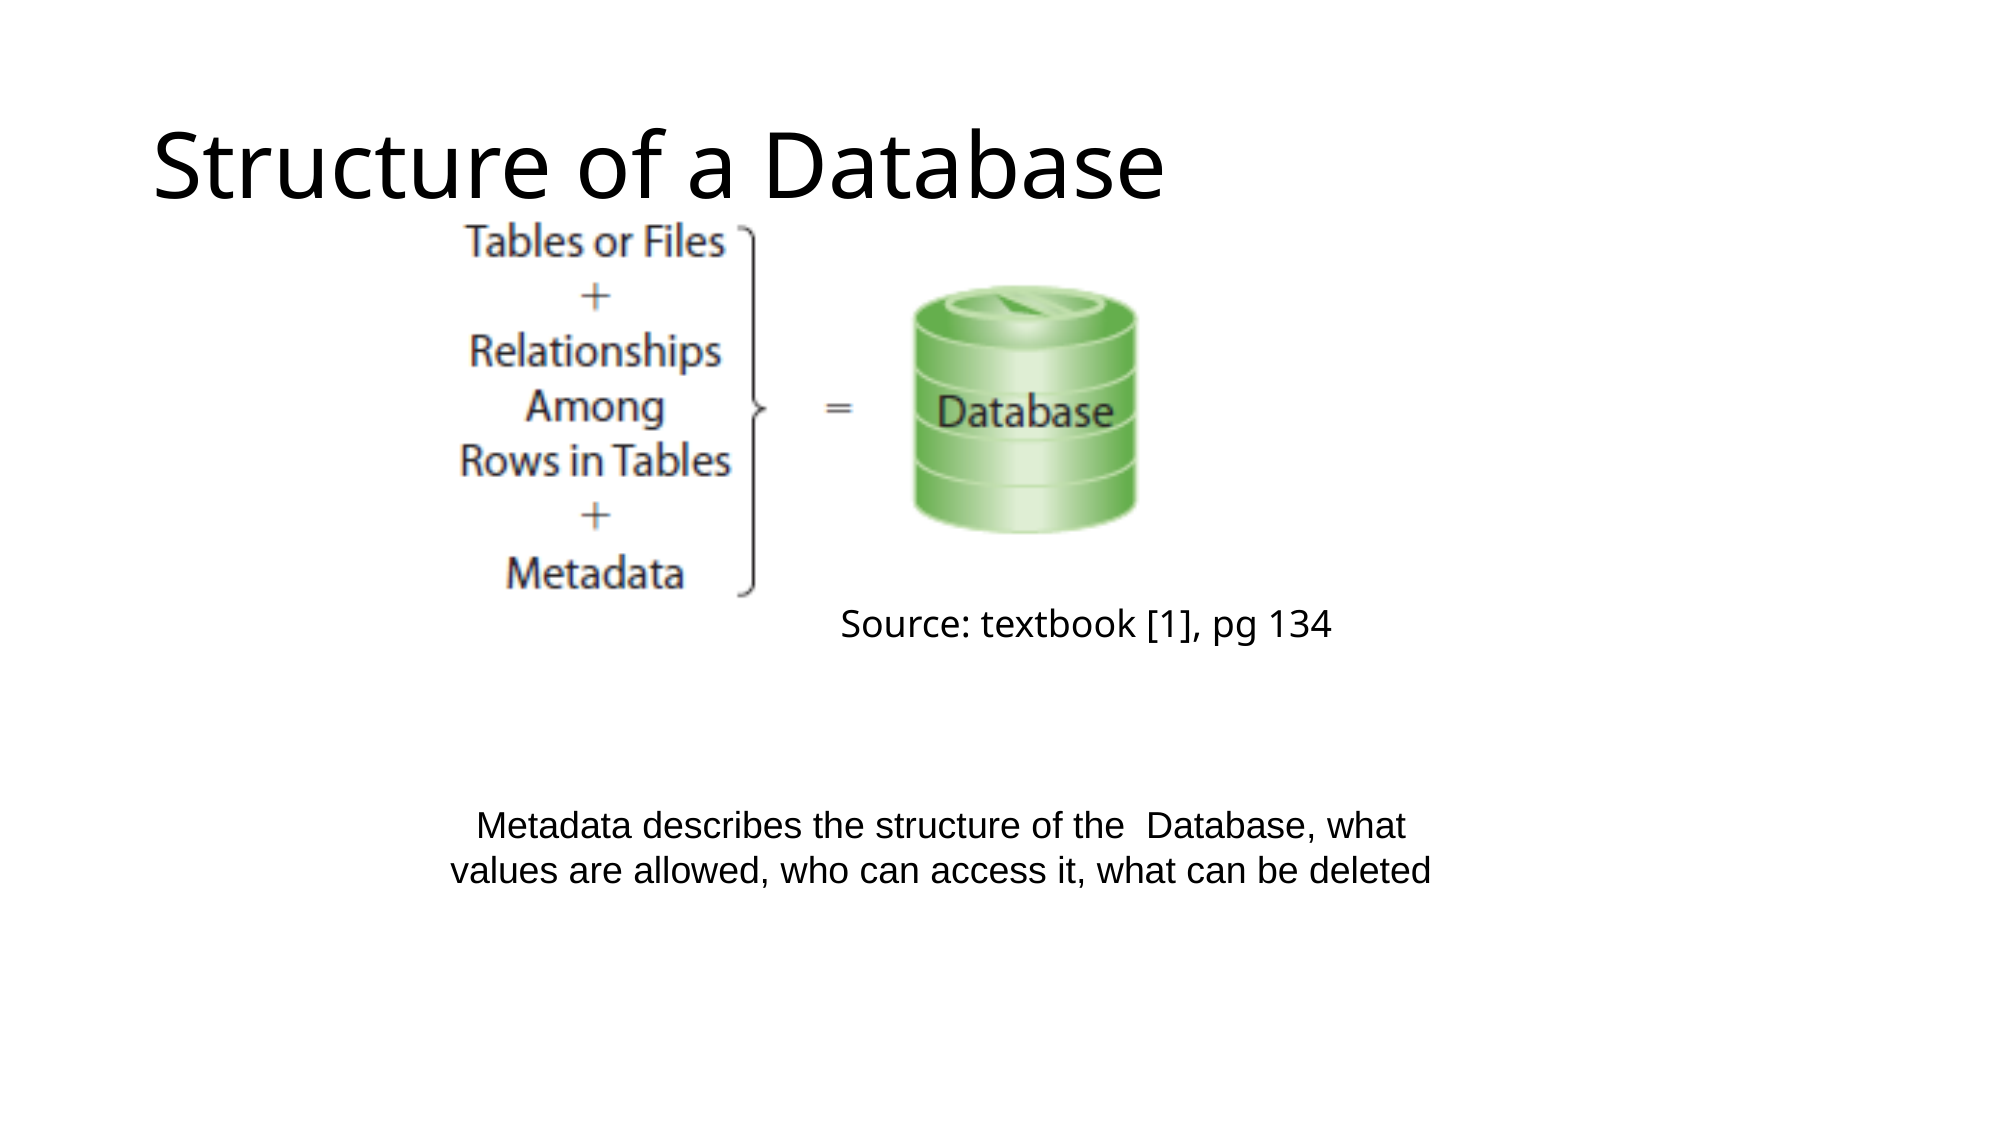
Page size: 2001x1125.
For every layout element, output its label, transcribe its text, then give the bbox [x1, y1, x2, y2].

text_box Source: textbook [1], pg 134 [1209, 592, 1347, 653]
title Structure of a Database [137, 59, 1863, 278]
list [443, 199, 1209, 654]
text_box Metadata describes the structure of the Database, what values are allowed, who can access it, what can be deleted [420, 794, 1463, 899]
